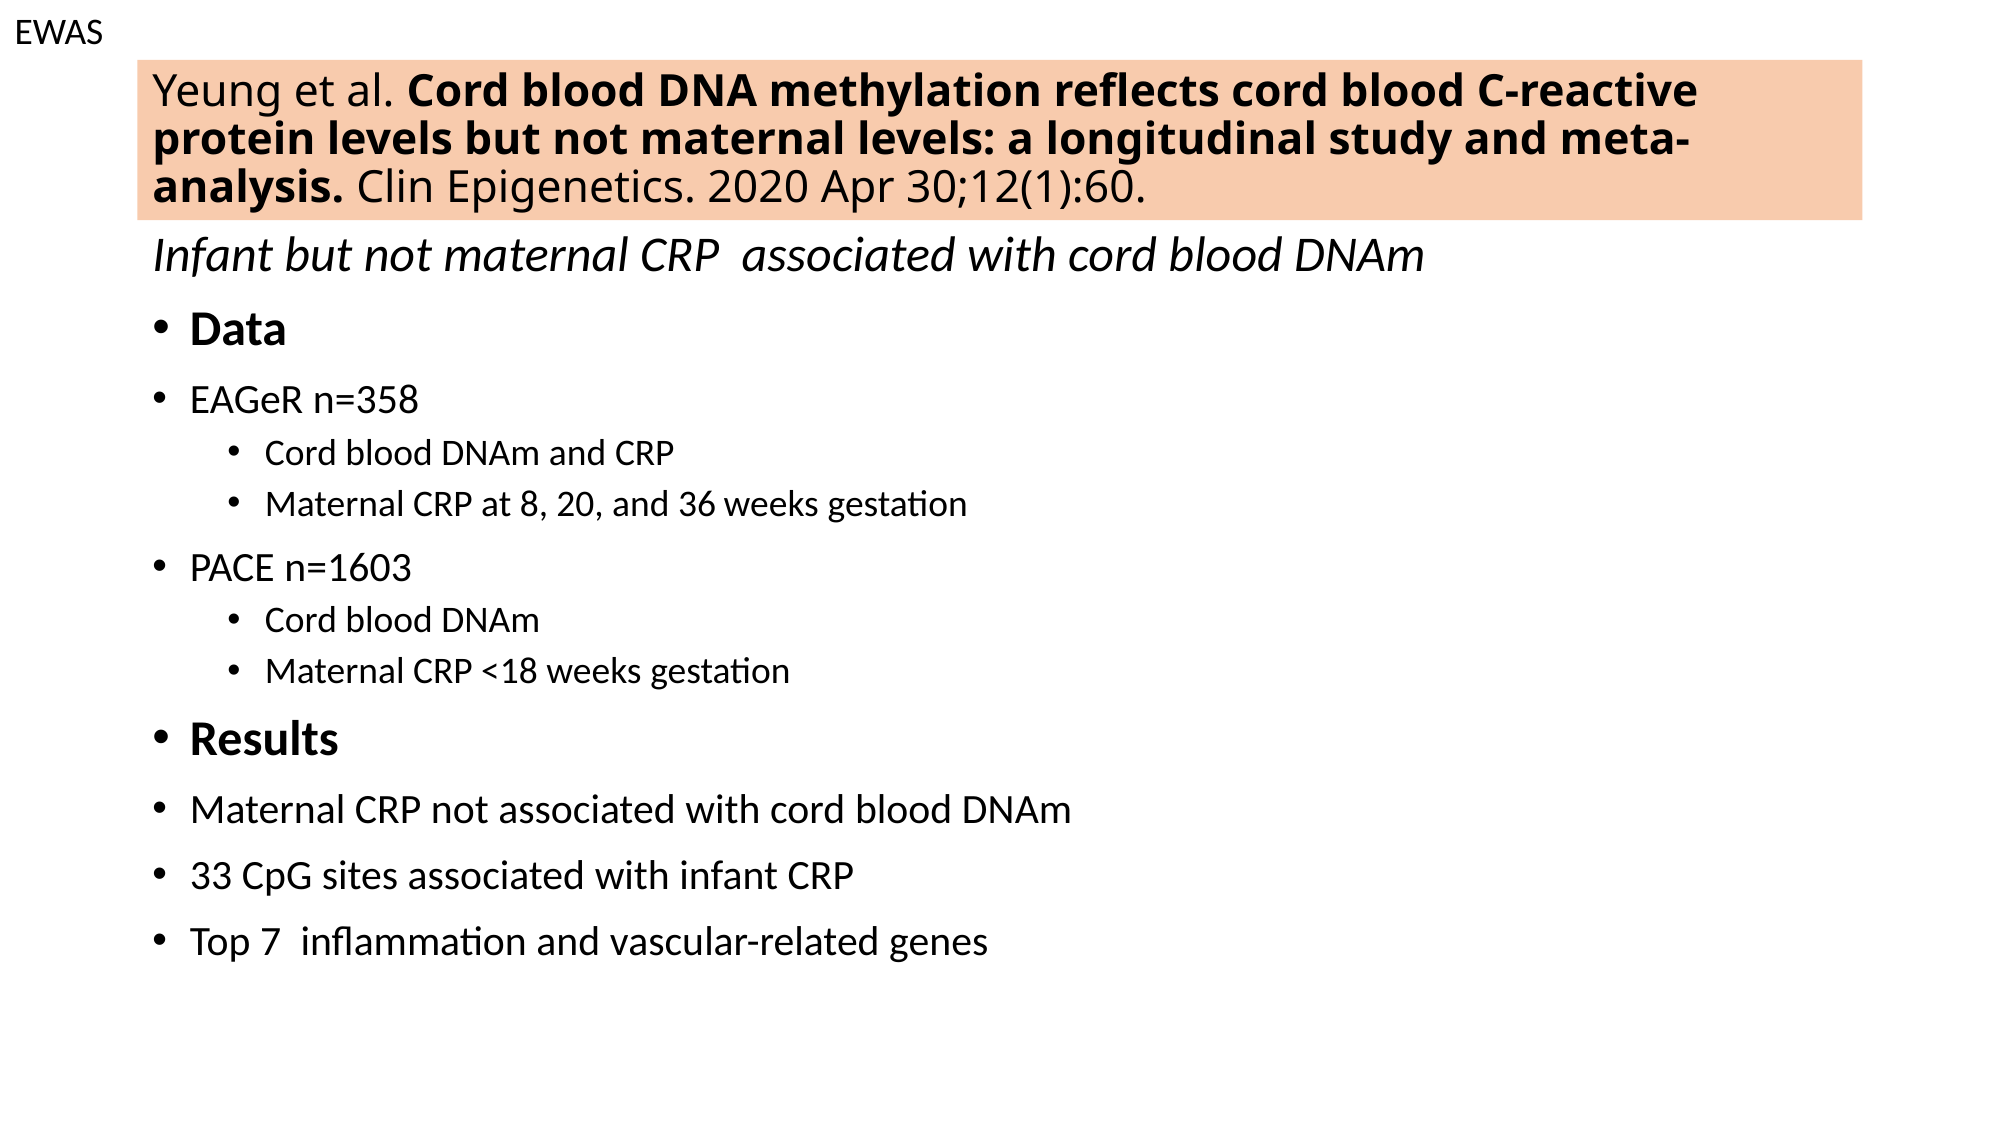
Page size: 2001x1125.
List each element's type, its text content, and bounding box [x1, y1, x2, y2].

text_box EWAS [0, 0, 450, 60]
title Yeung et al. Cord blood DNA methylation reflects cord blood C-reactive protein levels but not maternal levels: a longitudinal study and meta-analysis. Clin Epigenetics. 2020 Apr 30;12(1):60. [137, 59, 1863, 221]
list Infant but not maternal CRP associated with cord blood DNAm Data EAGeR n=358 Cord blood DNAm and CRP Maternal CRP at 8, 20, and 36 weeks gestation PACE n=1603 Cord blood DNAm Maternal CRP <18 weeks gestation Results Maternal CRP not associated with cord blood DNAm 33 CpG sites associated with infant CRP Top 7 inflammation and vascular-related genes [137, 220, 1609, 1014]
